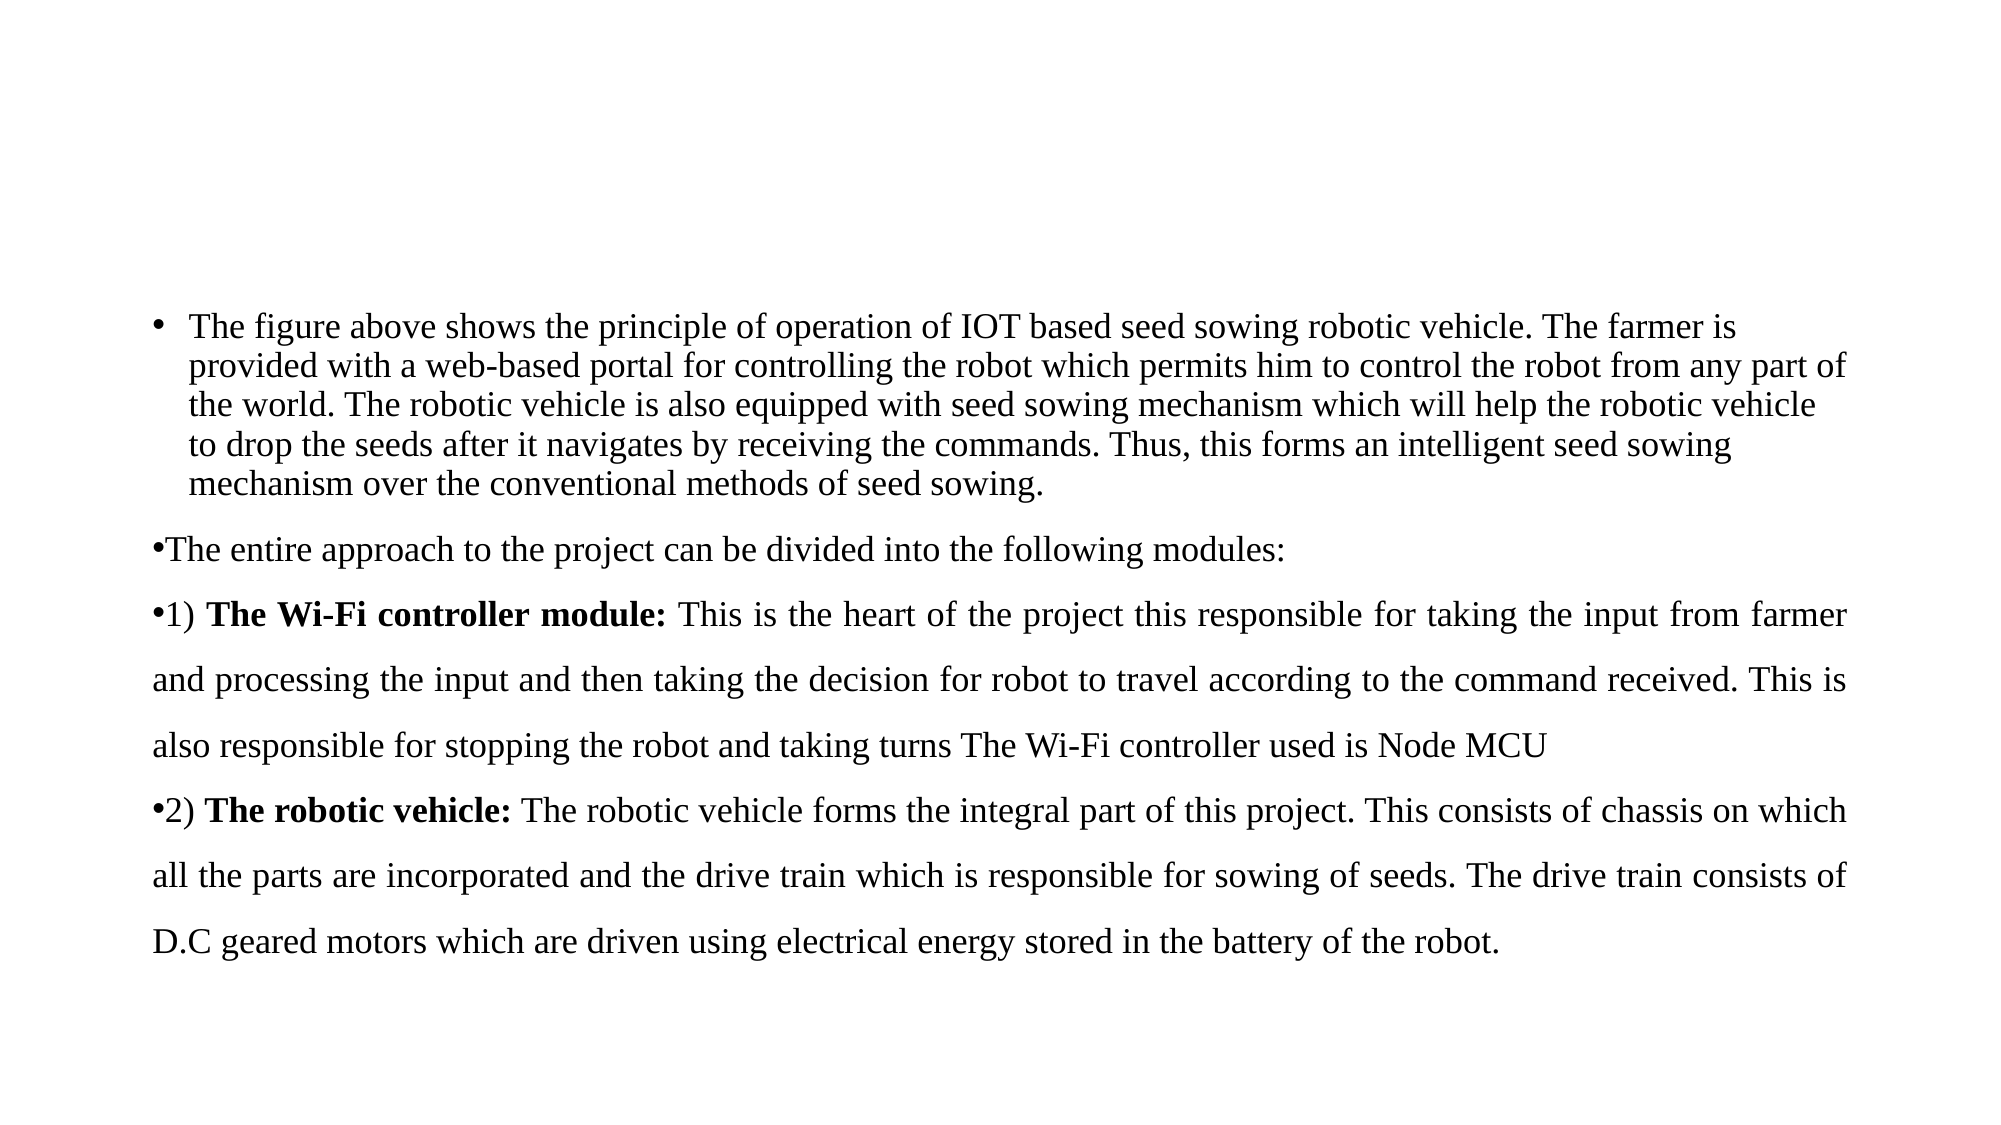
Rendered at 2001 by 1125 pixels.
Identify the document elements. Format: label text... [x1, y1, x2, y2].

list The figure above shows the principle of operation of IOT based seed sowing robotic vehicle. The farmer is provided with a web-based portal for controlling the robot which permits him to control the robot from any part of the world. The robotic vehicle is also equipped with seed sowing mechanism which will help the robotic vehicle to drop the seeds after it navigates by receiving the commands. Thus, this forms an intelligent seed sowing mechanism over the conventional methods of seed sowing. The entire approach to the project can be divided into the following modules: 1) The Wi-Fi controller module: This is the heart of the project this responsible for taking the input from farmer and processing the input and then taking the decision for robot to travel according to the command received. This is also responsible for stopping the robot and taking turns The Wi-Fi controller used is Node MCU 2) The robotic vehicle: The robotic vehicle forms the integral part of this project. This consists of chassis on which all the parts are incorporated and the drive train which is responsible for sowing of seeds. The drive train consists of D.C geared motors which are driven using electrical energy stored in the battery of the robot. [137, 299, 1863, 1014]
